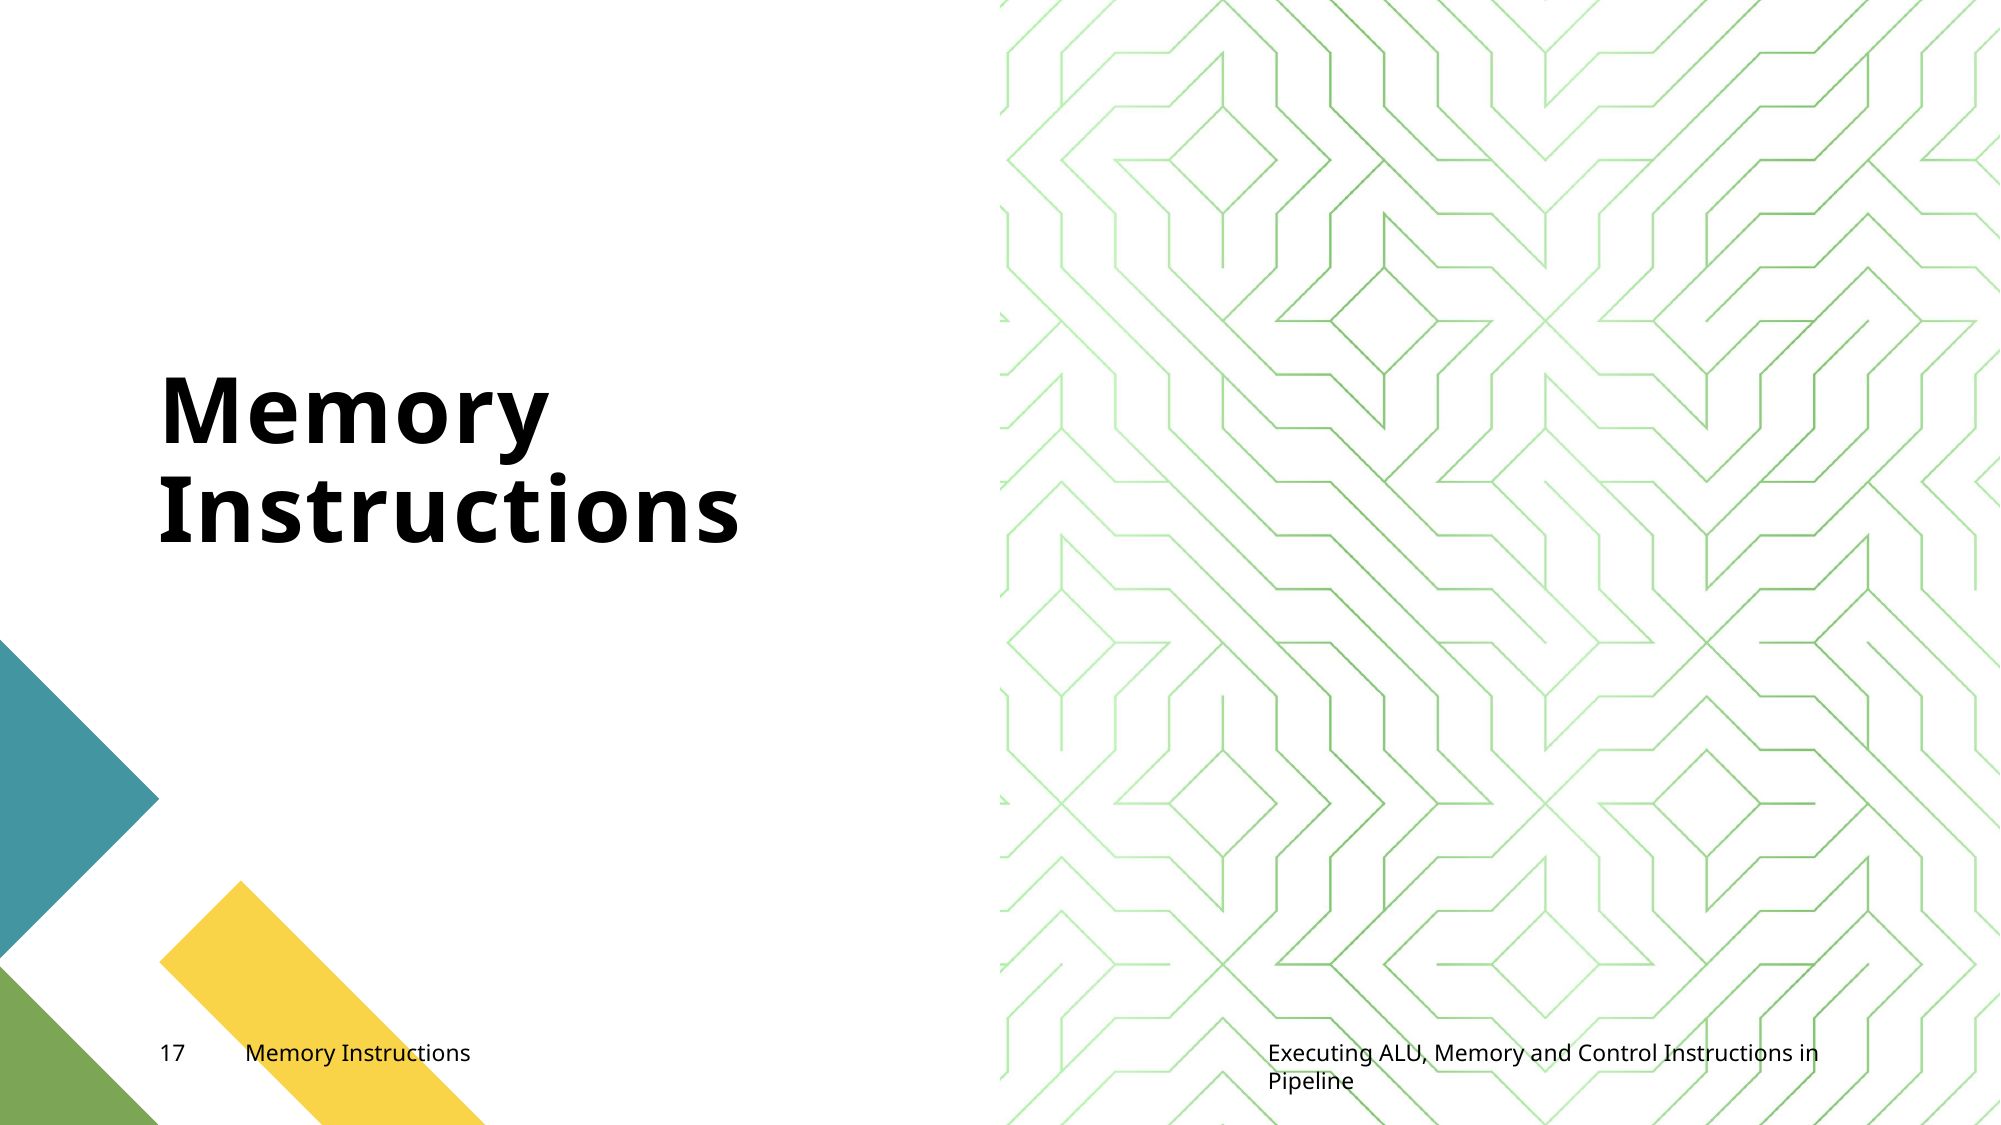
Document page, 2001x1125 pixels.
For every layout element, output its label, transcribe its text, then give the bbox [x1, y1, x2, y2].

title Memory Instructions [158, 13, 909, 563]
slide_number 17 [159, 1038, 245, 1080]
picture [999, 0, 2000, 1125]
footer Memory Instructions [245, 1038, 491, 1080]
